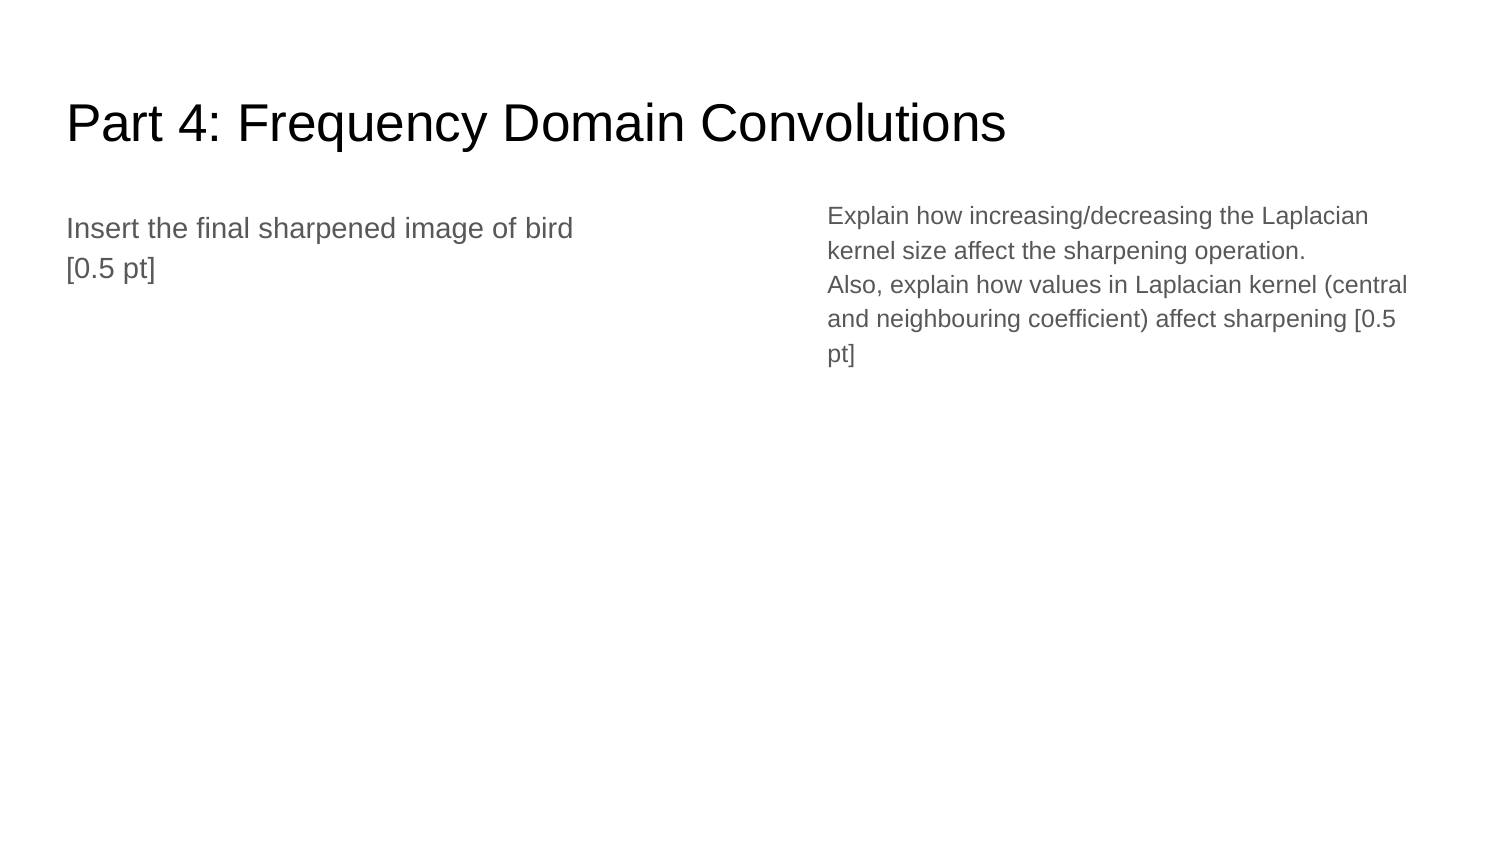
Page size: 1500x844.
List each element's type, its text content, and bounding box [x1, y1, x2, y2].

text_box Explain how increasing/decreasing the Laplacian kernel size affect the sharpening operation. Also, explain how values in Laplacian kernel (central and neighbouring coefficient) affect sharpening [0.5 pt] [812, 180, 1425, 741]
list Insert the final sharpened image of bird [0.5 pt] [50, 188, 664, 750]
title Part 4: Frequency Domain Convolutions [50, 72, 1450, 168]
